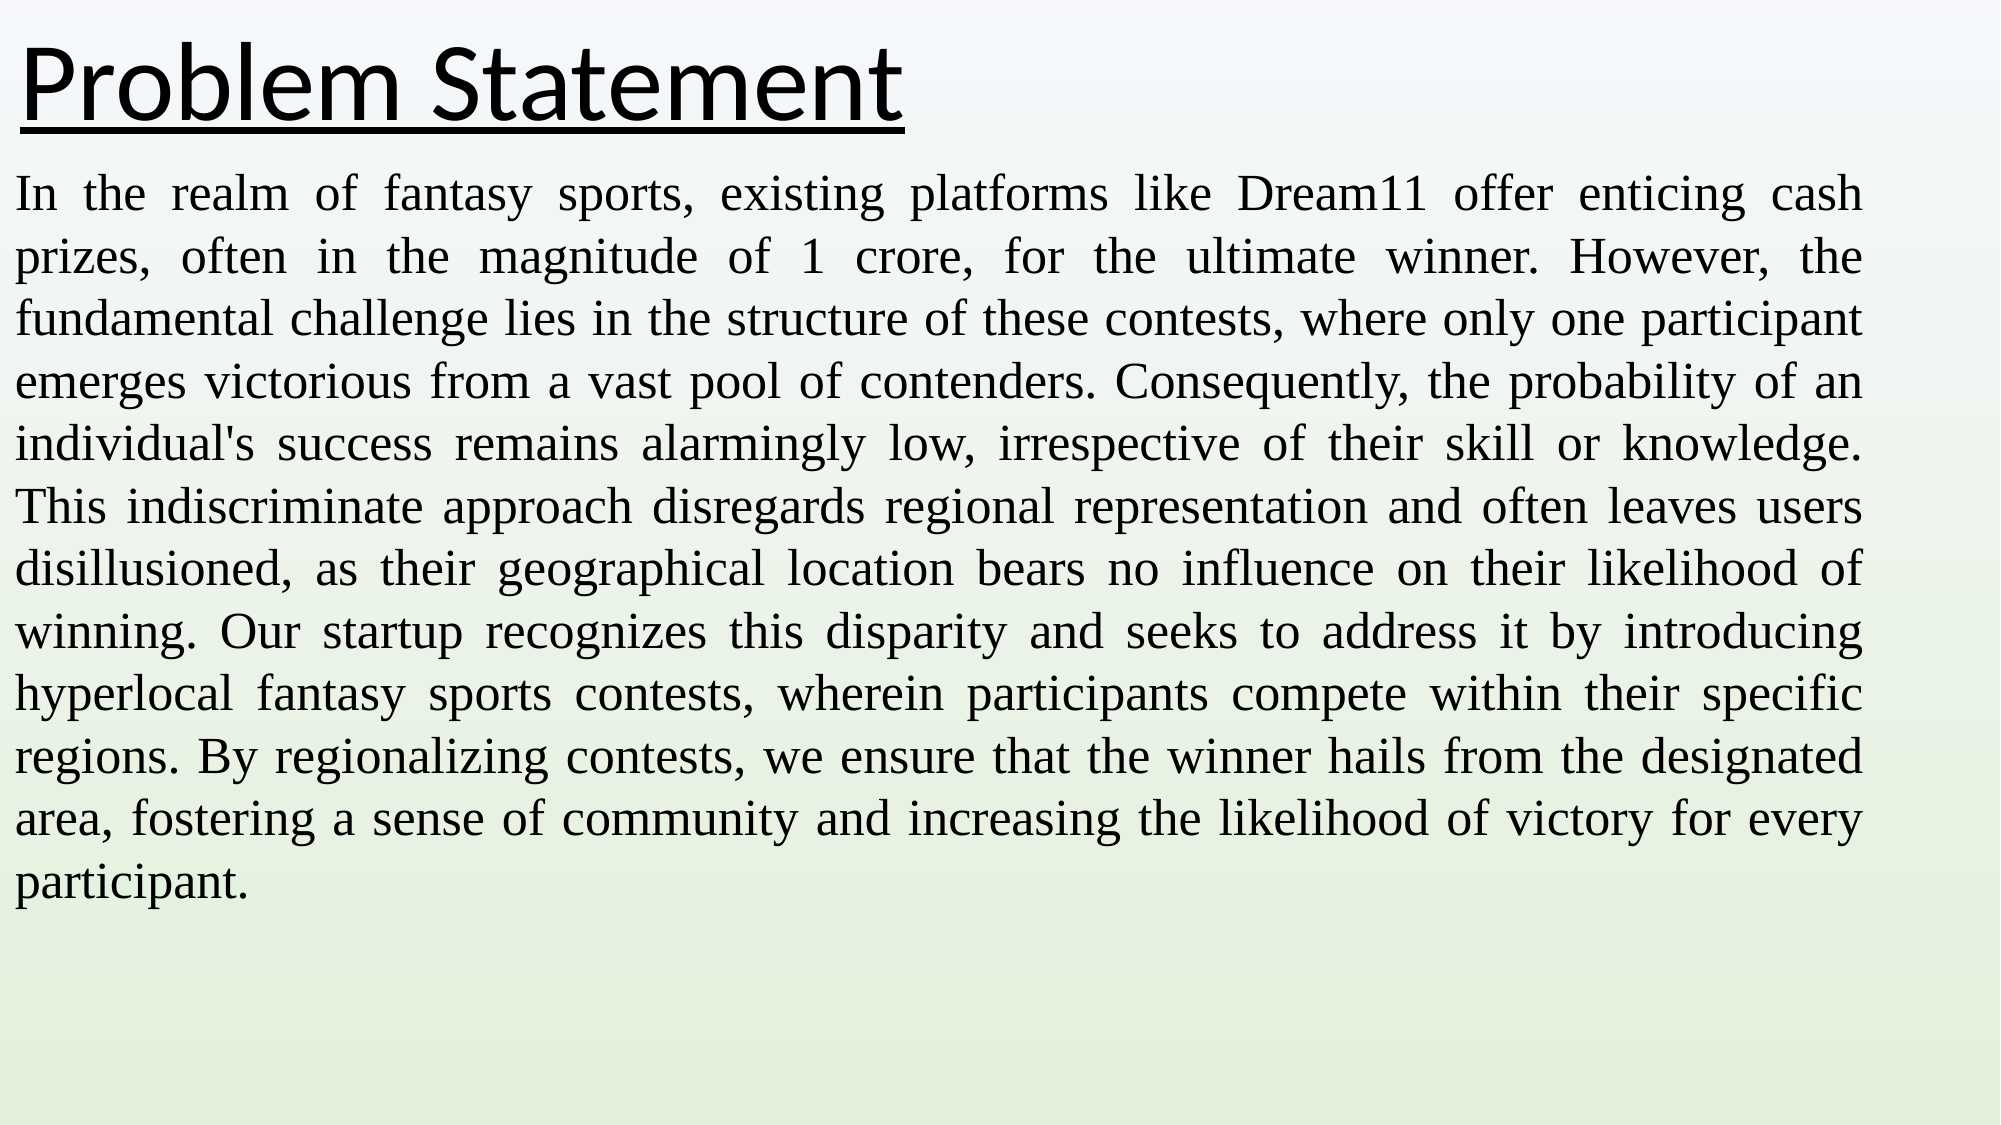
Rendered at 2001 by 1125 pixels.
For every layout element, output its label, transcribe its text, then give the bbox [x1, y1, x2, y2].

text_box In the realm of fantasy sports, existing platforms like Dream11 offer enticing cash prizes, often in the magnitude of 1 crore, for the ultimate winner. However, the fundamental challenge lies in the structure of these contests, where only one participant emerges victorious from a vast pool of contenders. Consequently, the probability of an individual's success remains alarmingly low, irrespective of their skill or knowledge. This indiscriminate approach disregards regional representation and often leaves users disillusioned, as their geographical location bears no influence on their likelihood of winning. Our startup recognizes this disparity and seeks to address it by introducing hyperlocal fantasy sports contests, wherein participants compete within their specific regions. By regionalizing contests, we ensure that the winner hails from the designated area, fostering a sense of community and increasing the likelihood of victory for every participant. [0, 151, 1880, 916]
text_box Problem Statement [4, 0, 921, 150]
